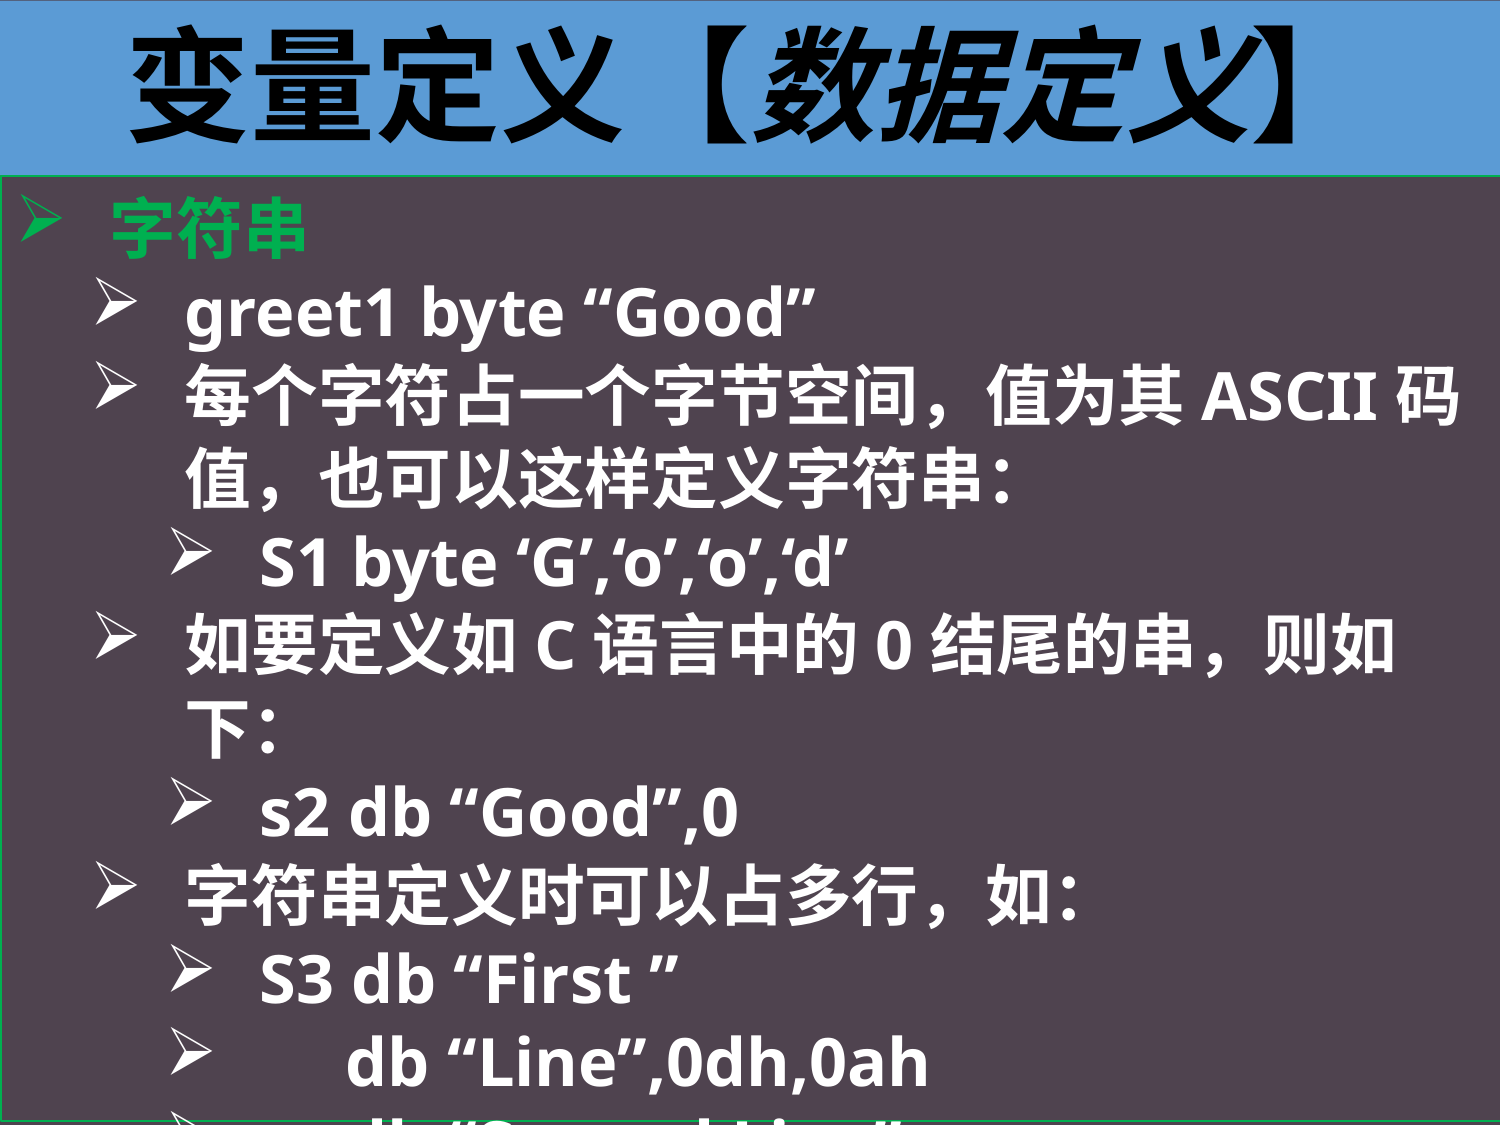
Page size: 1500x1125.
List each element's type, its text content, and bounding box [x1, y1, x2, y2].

text_box 字符串 greet1 byte “Good” 每个字符占一个字节空间，值为其ASCII码值，也可以这样定义字符串： S1 byte ‘G’,‘o’,‘o’,‘d’ 如要定义如C语言中的0结尾的串，则如下： s2 db “Good”,0 字符串定义时可以占多行，如： S3 db “First ” db “Line”,0dh,0ah db “Second Line” [1, 175, 1500, 1121]
text_box 变量定义【数据定义】 [0, 0, 1500, 165]
